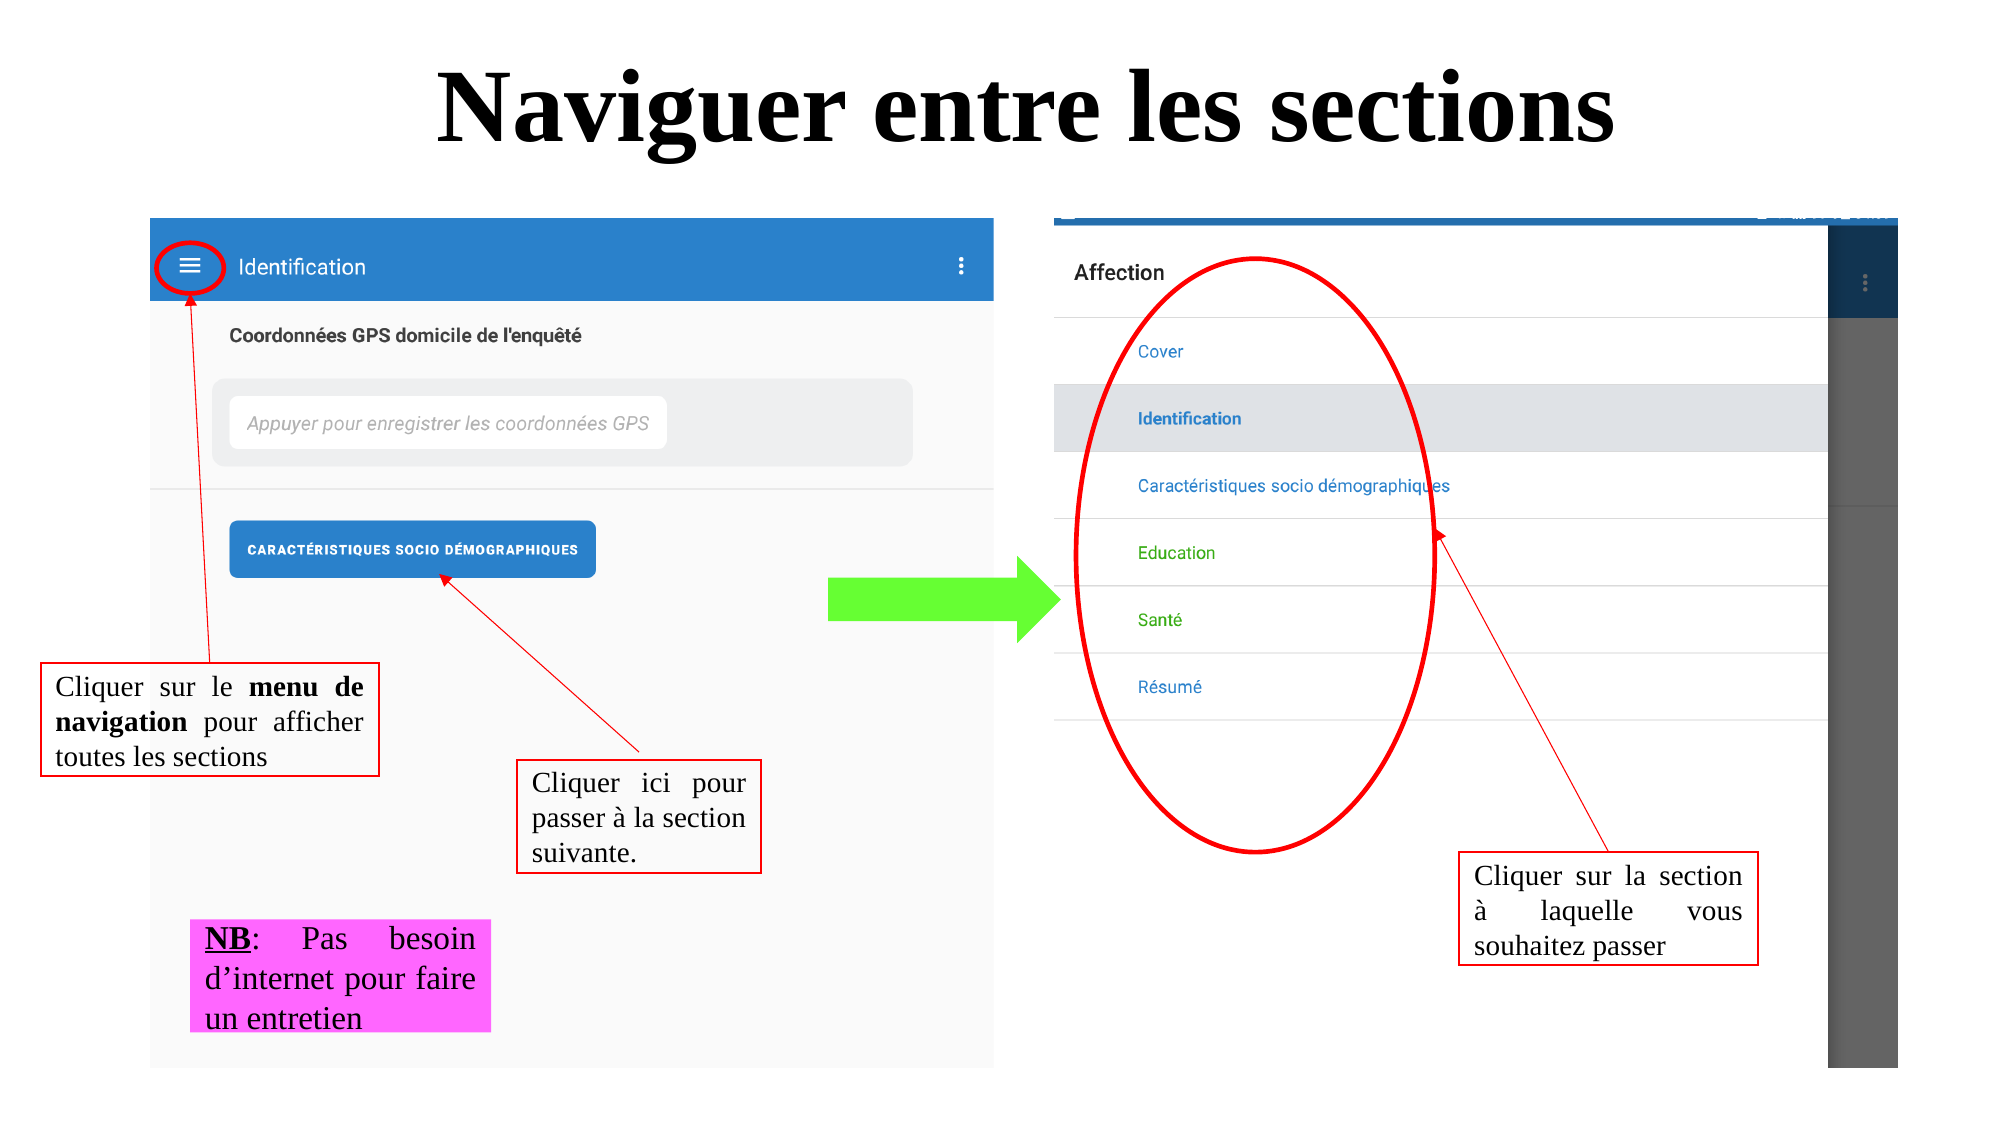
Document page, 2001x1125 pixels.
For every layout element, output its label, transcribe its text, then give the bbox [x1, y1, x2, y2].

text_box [1434, 528, 1609, 853]
text_box [994, 553, 1053, 646]
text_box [439, 573, 640, 753]
title Naviguer entre les sections [99, 36, 1955, 172]
text_box Cliquer sur le menu de navigation pour afficher toutes les sections [40, 662, 149, 777]
picture [149, 218, 994, 1068]
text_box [190, 293, 210, 663]
picture [1053, 218, 1898, 1068]
